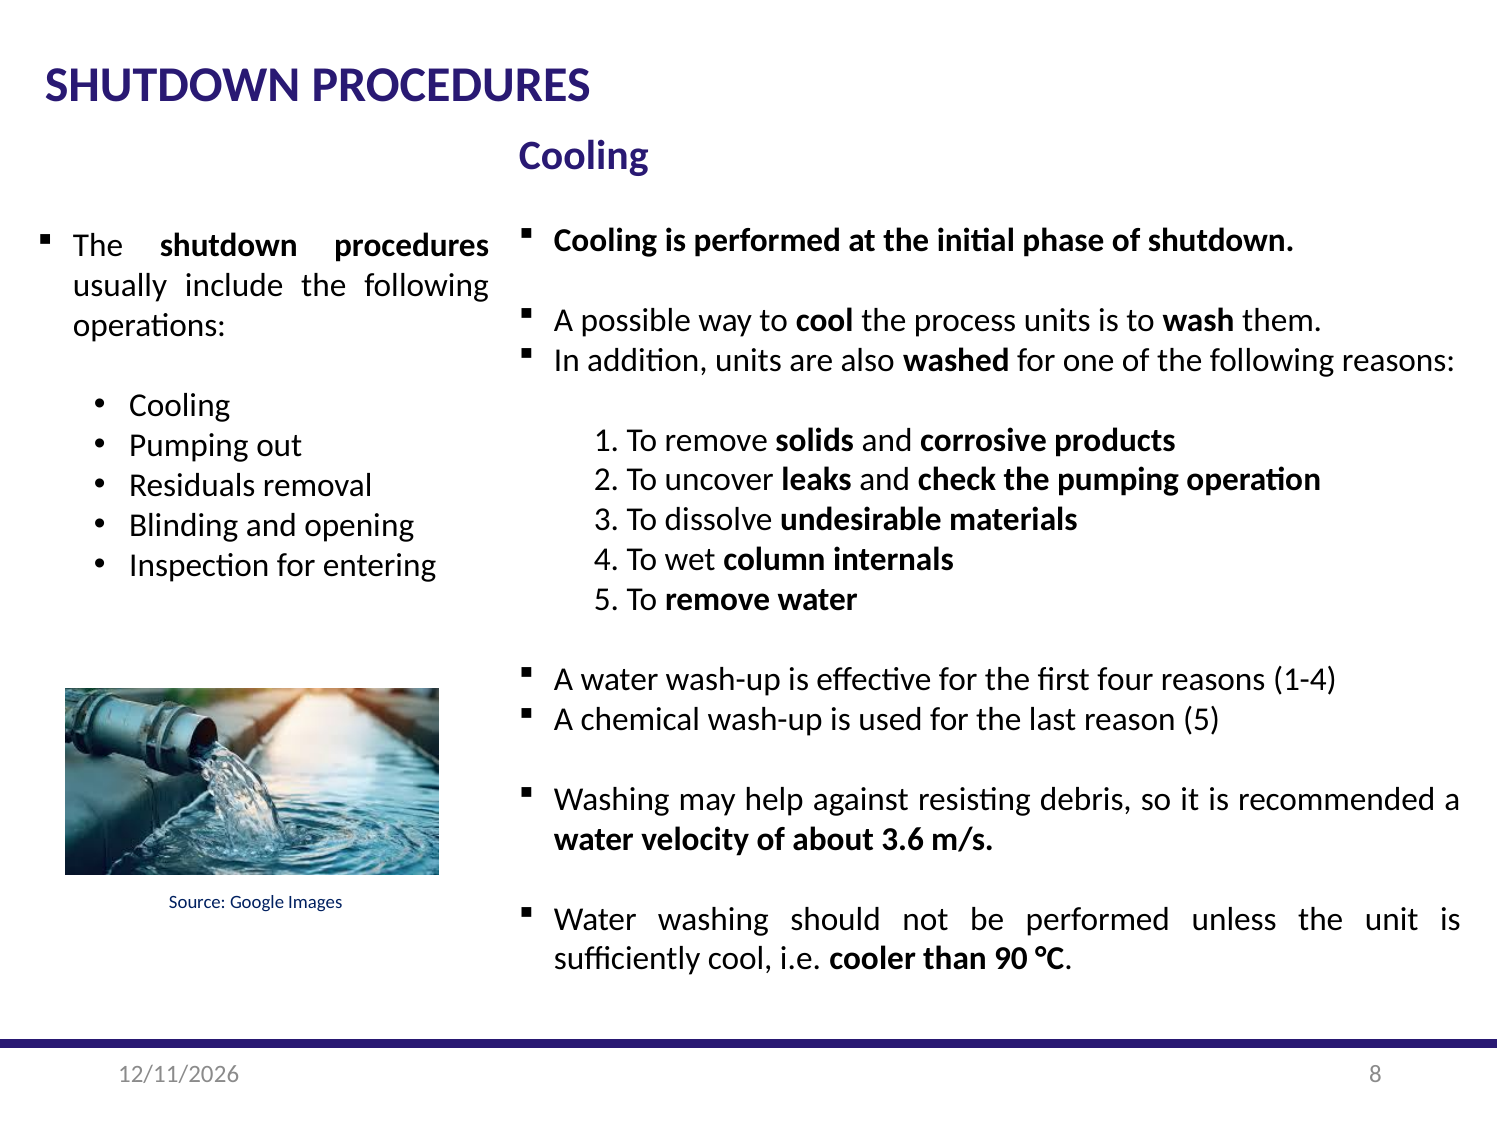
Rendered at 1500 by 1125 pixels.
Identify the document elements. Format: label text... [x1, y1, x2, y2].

text_box SHUTDOWN PROCEDURES [30, 43, 1103, 119]
text_box Cooling Cooling is performed at the initial phase of shutdown. A possible way to cool the process units is to wash them. In addition, units are also washed for one of the following reasons: 1. To remove solids and corrosive products 2. To uncover leaks and check the pumping operation 3. To dissolve undesirable materials 4. To wet column internals 5. To remove water A water wash-up is effective for the first four reasons (1-4) A chemical wash-up is used for the last reason (5) Washing may help against resisting debris, so it is recommended a water velocity of about 3.6 m/s. Water washing should not be performed unless the unit is sufficiently cool, i.e. cooler than 90 °C. [504, 120, 1478, 984]
picture [65, 688, 439, 875]
text_box The shutdown procedures usually include the following operations: Cooling Pumping out Residuals removal Blinding and opening Inspection for entering [22, 216, 504, 591]
slide_number 8 [1059, 1048, 1397, 1103]
text_box Source: Google Images [154, 882, 358, 920]
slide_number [103, 1048, 441, 1103]
